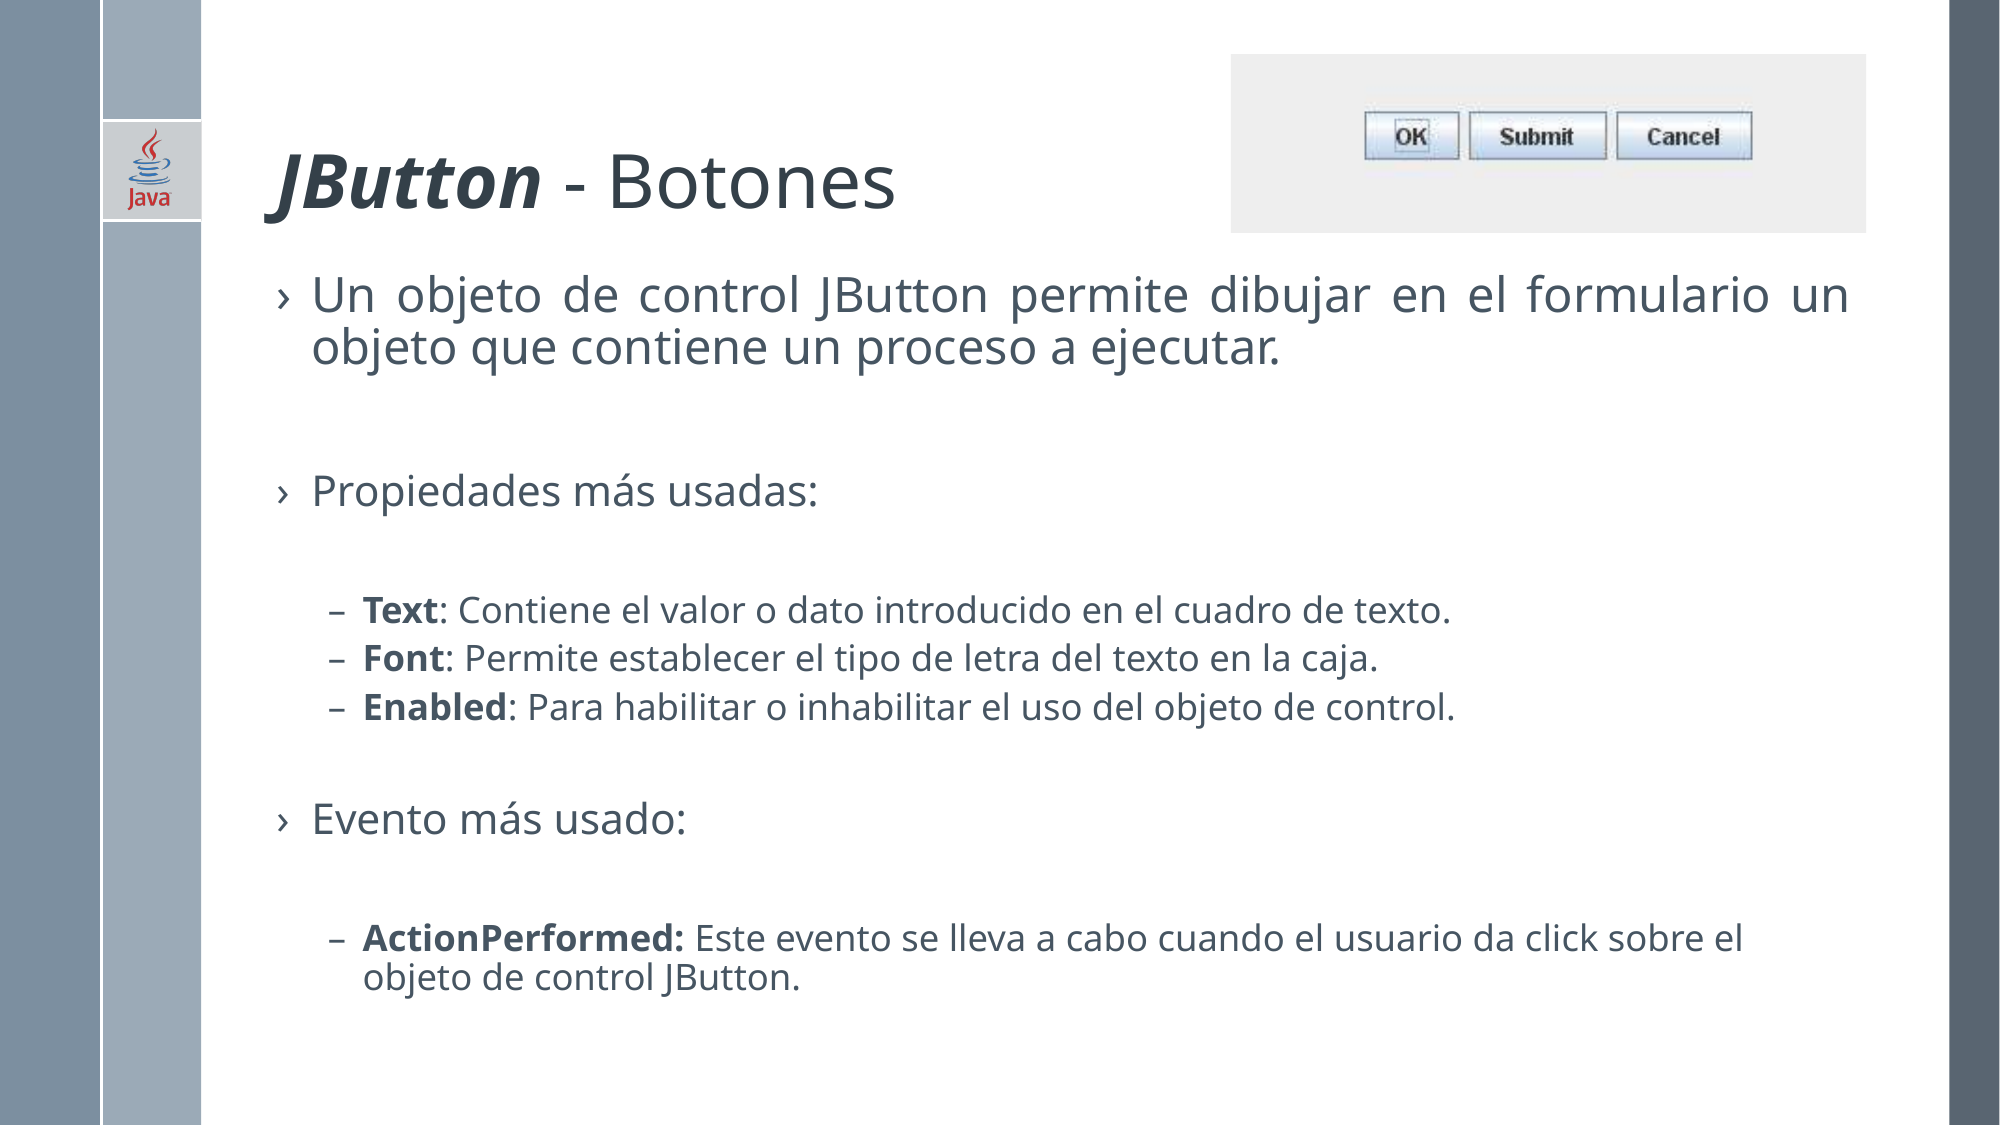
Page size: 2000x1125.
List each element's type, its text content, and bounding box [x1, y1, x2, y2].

title JButton - Botones [261, 29, 1867, 233]
list Un objeto de control JButton permite dibujar en el formulario un objeto que contiene un proceso a ejecutar. Propiedades más usadas: Text: Contiene el valor o dato introducido en el cuadro de texto. Font: Permite establecer el tipo de letra del texto en la caja. Enabled: Para habilitar o inhabilitar el uso del objeto de control. Evento más usado: ActionPerformed: Este evento se lleva a cabo cuando el usuario da click sobre el objeto de control JButton. [261, 262, 1867, 1013]
picture [109, 127, 193, 211]
picture [1230, 54, 1867, 233]
